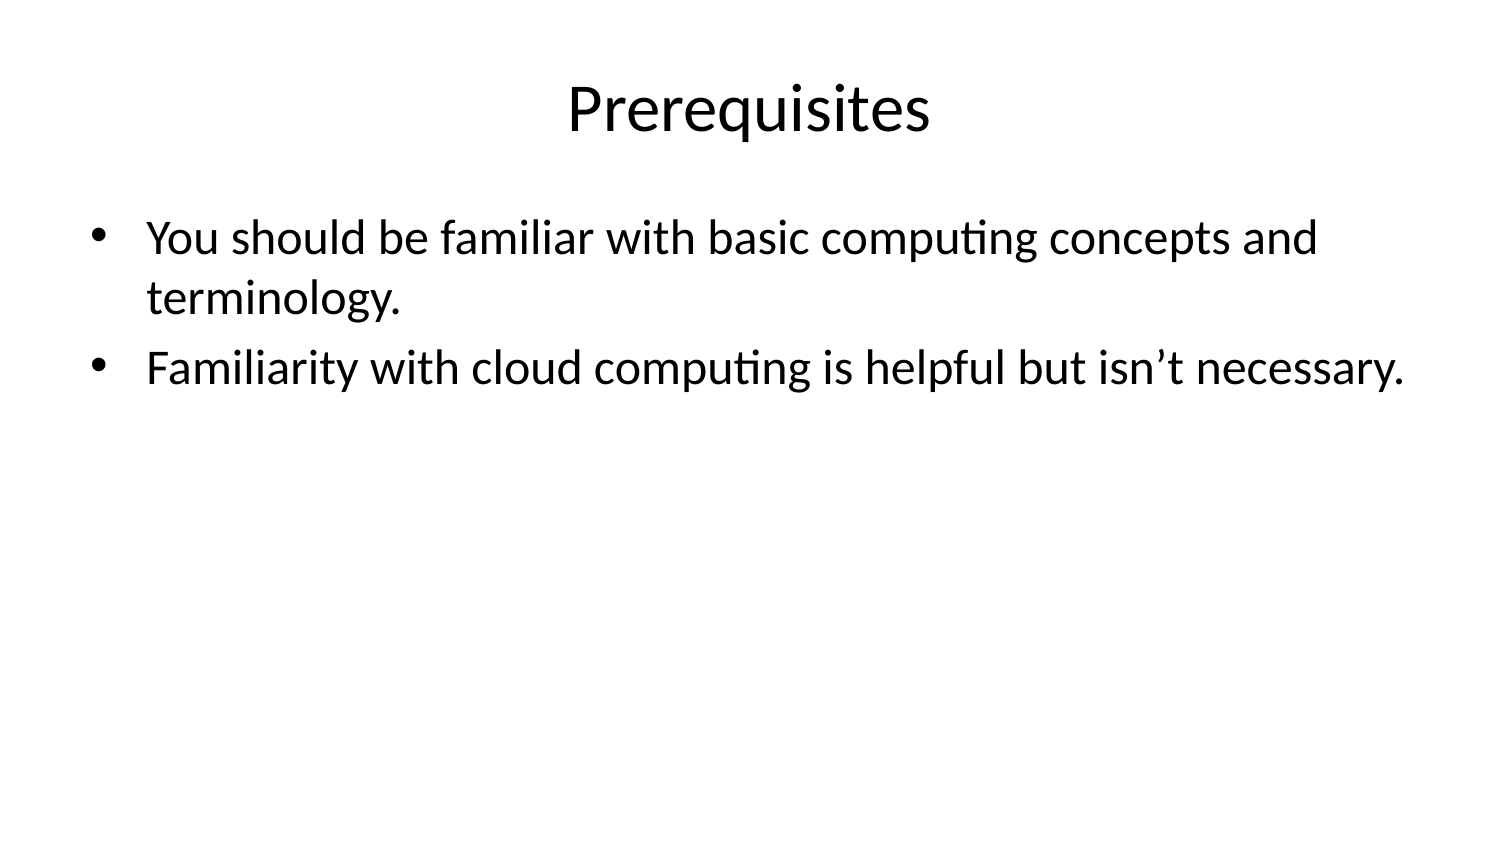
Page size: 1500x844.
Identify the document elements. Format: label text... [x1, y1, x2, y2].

list You should be familiar with basic computing concepts and terminology. Familiarity with cloud computing is helpful but isn’t necessary. [75, 196, 1425, 754]
title Prerequisites [75, 33, 1425, 175]
